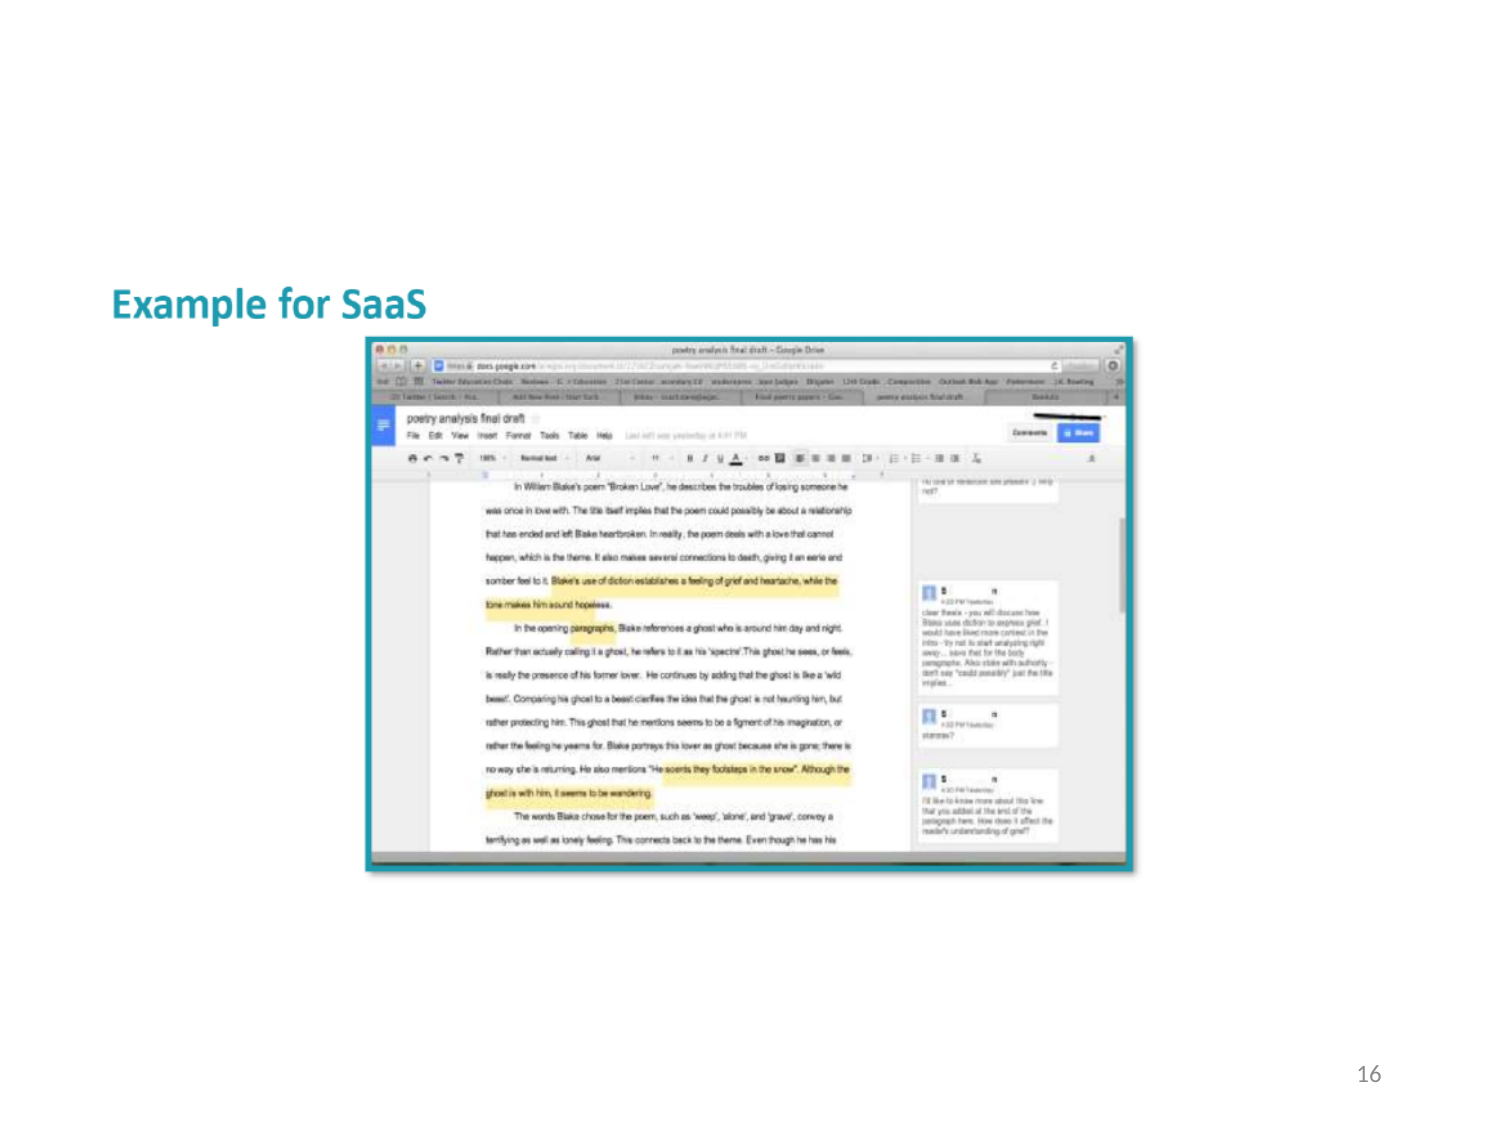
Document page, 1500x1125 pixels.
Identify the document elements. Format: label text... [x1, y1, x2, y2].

picture [79, 158, 1421, 967]
slide_number 16 [1059, 1042, 1397, 1103]
